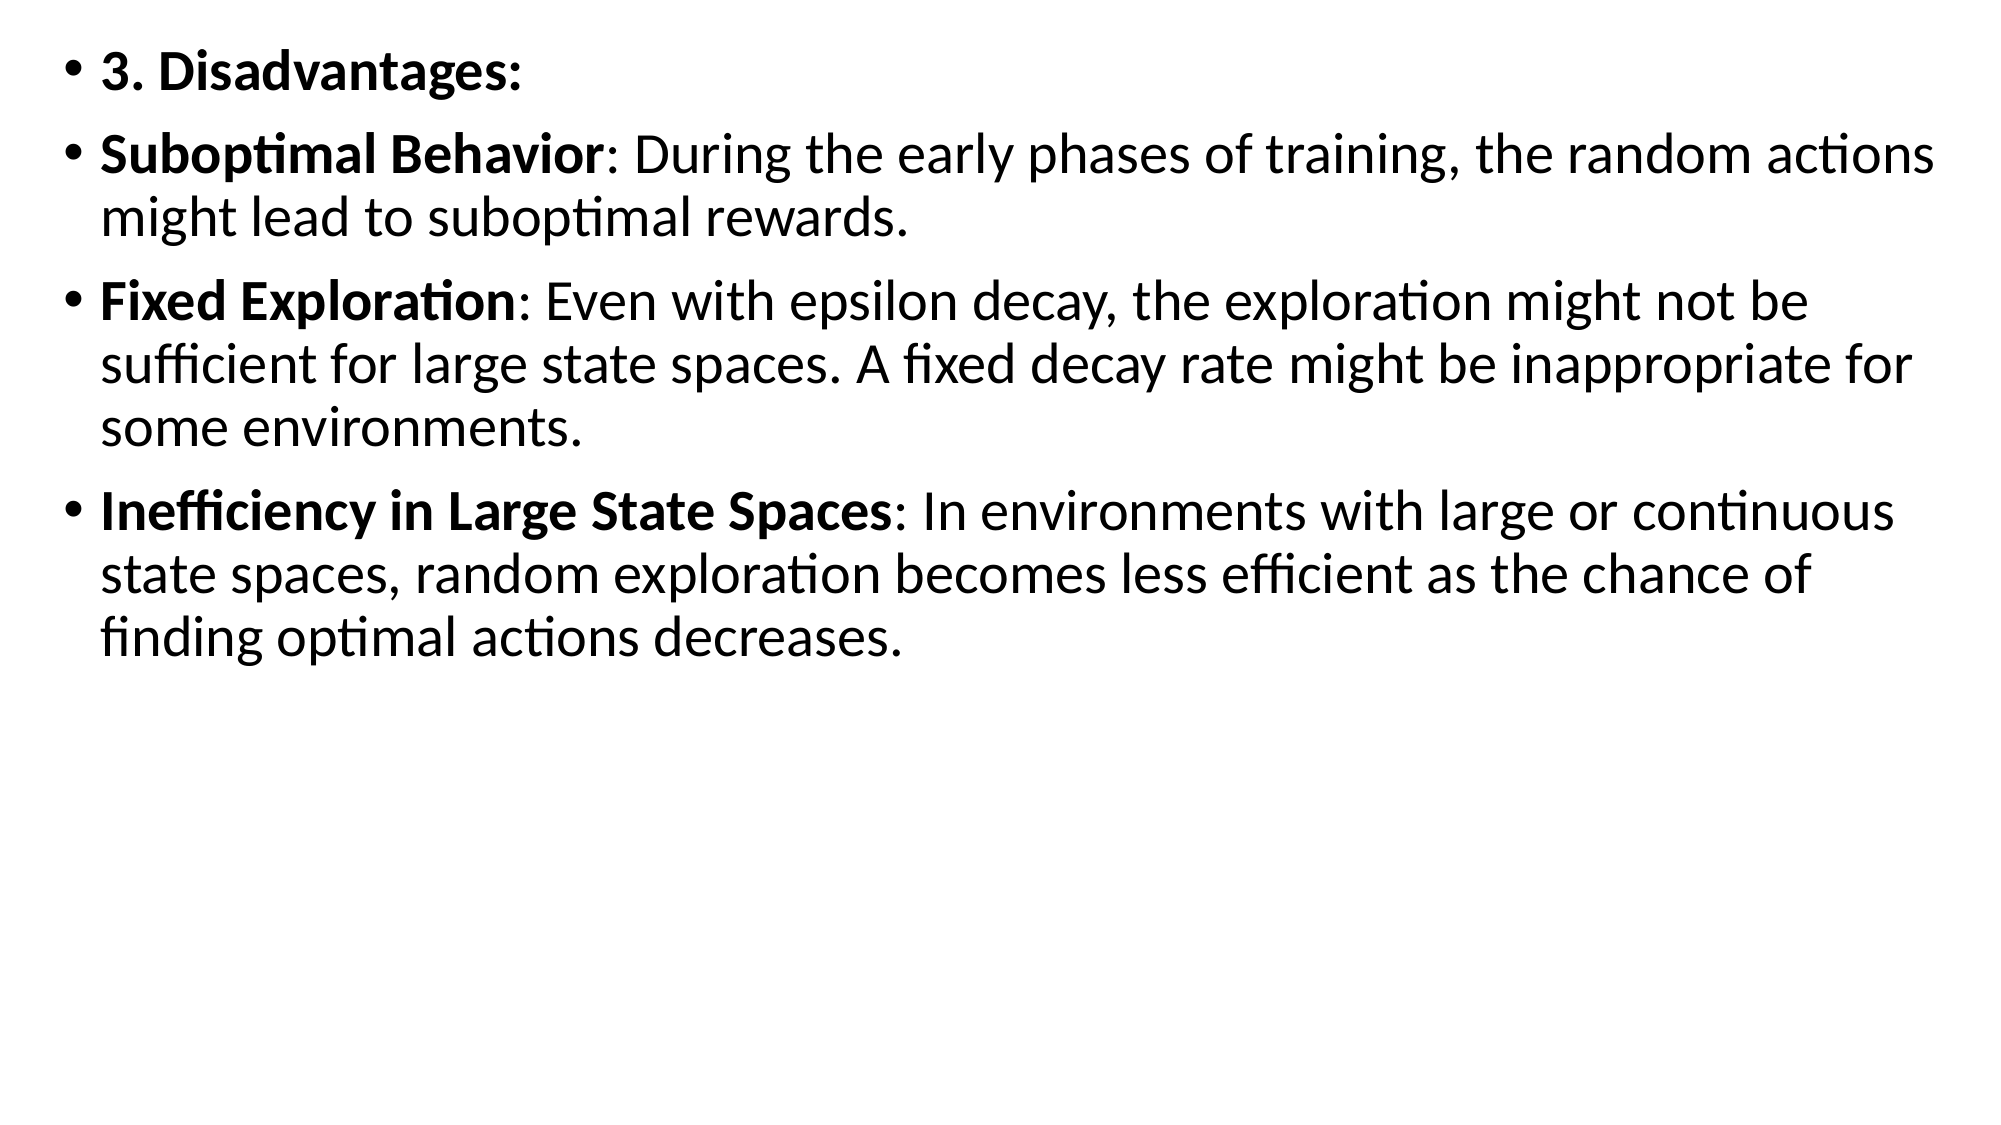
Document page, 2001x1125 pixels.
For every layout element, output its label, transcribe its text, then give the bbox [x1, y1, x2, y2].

list 3. Disadvantages: Suboptimal Behavior: During the early phases of training, the random actions might lead to suboptimal rewards. Fixed Exploration: Even with epsilon decay, the exploration might not be sufficient for large state spaces. A fixed decay rate might be inappropriate for some environments. Inefficiency in Large State Spaces: In environments with large or continuous state spaces, random exploration becomes less efficient as the chance of finding optimal actions decreases. [48, 32, 1970, 1099]
